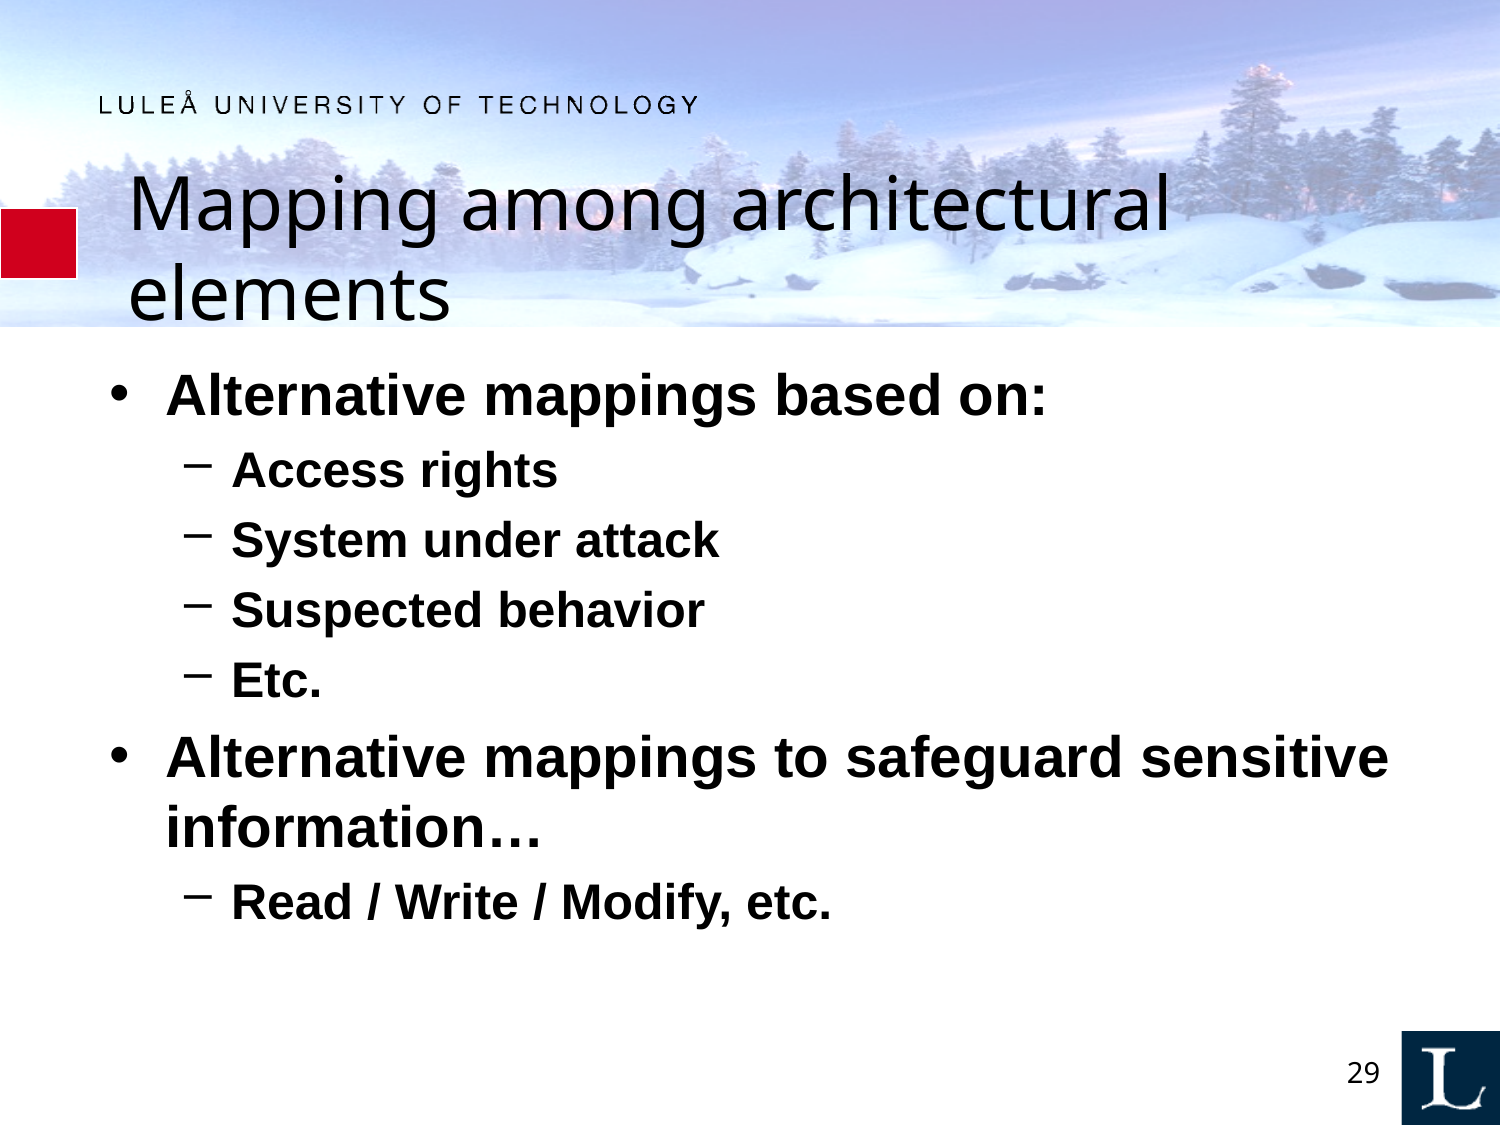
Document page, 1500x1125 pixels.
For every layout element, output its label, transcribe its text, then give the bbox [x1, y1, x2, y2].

title Mapping among architectural elements [111, 160, 1412, 330]
picture [1399, 1031, 1500, 1125]
list Alternative mappings based on: Access rights System under attack Suspected behavior Etc. Alternative mappings to safeguard sensitive information… Read / Write / Modify, etc. [94, 350, 1412, 975]
picture [100, 90, 697, 114]
slide_number 29 [1045, 1046, 1396, 1125]
